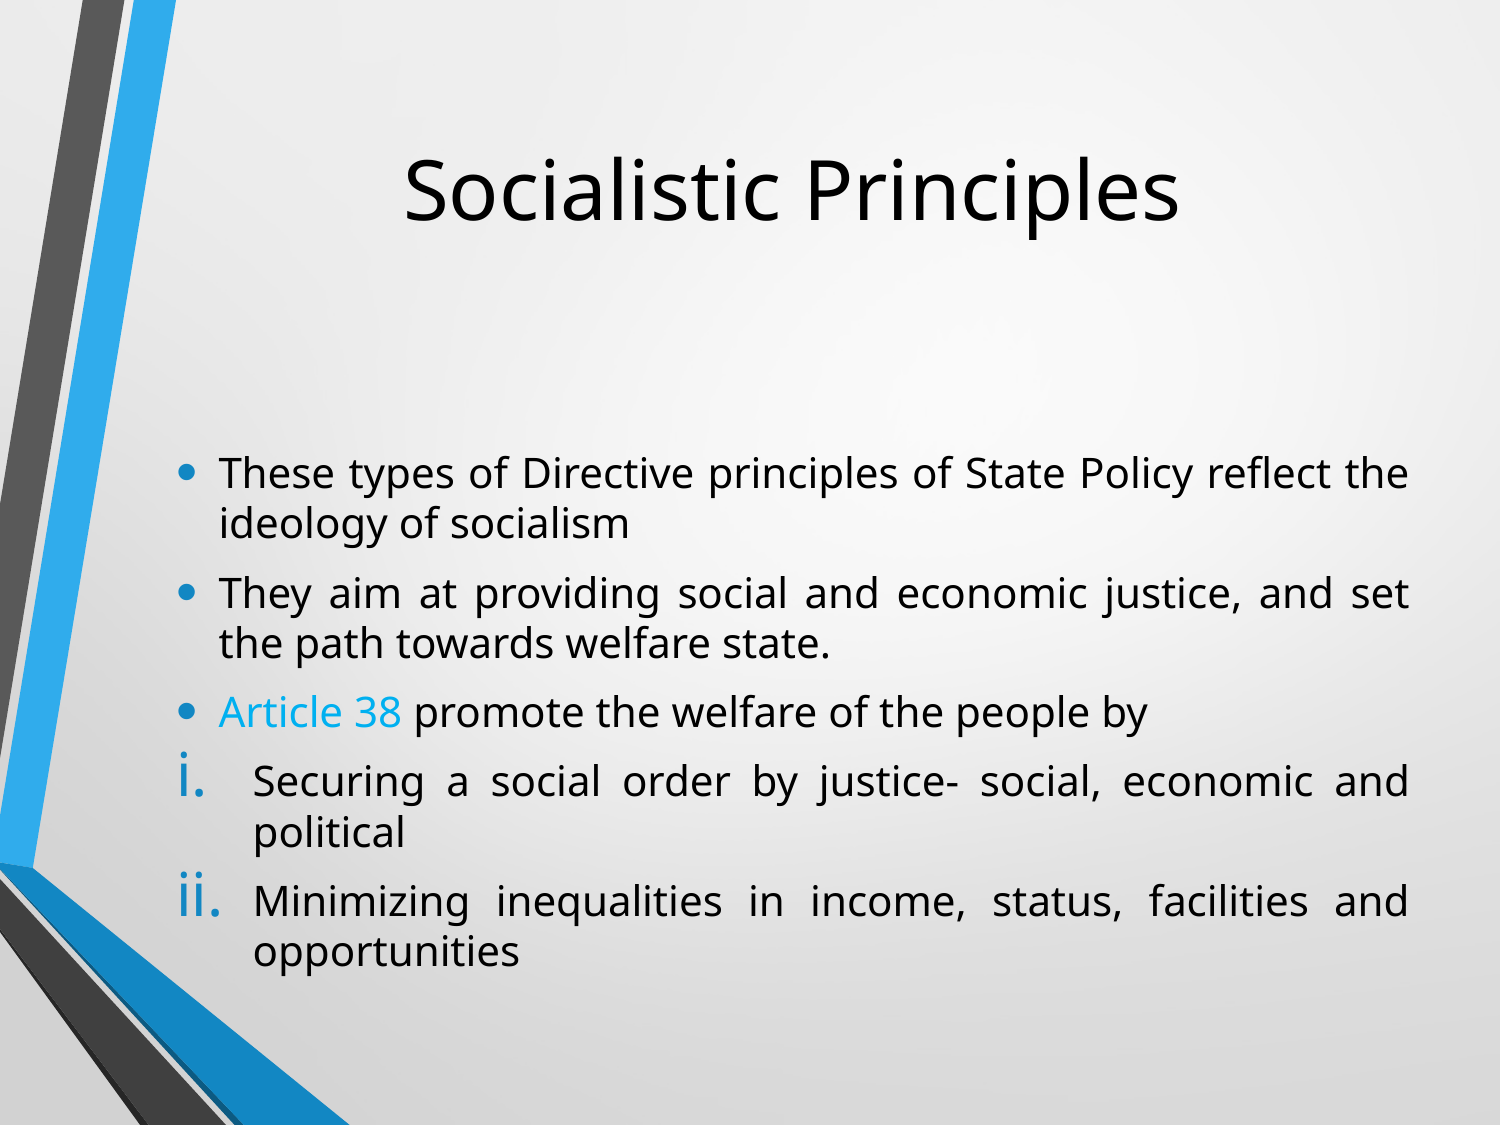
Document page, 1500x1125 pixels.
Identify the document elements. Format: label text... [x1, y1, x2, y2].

title Socialistic Principles [161, 75, 1425, 400]
list These types of Directive principles of State Policy reflect the ideology of socialism They aim at providing social and economic justice, and set the path towards welfare state. Article 38 promote the welfare of the people by Securing a social order by justice- social, economic and political Minimizing inequalities in income, status, facilities and opportunities [161, 437, 1425, 985]
